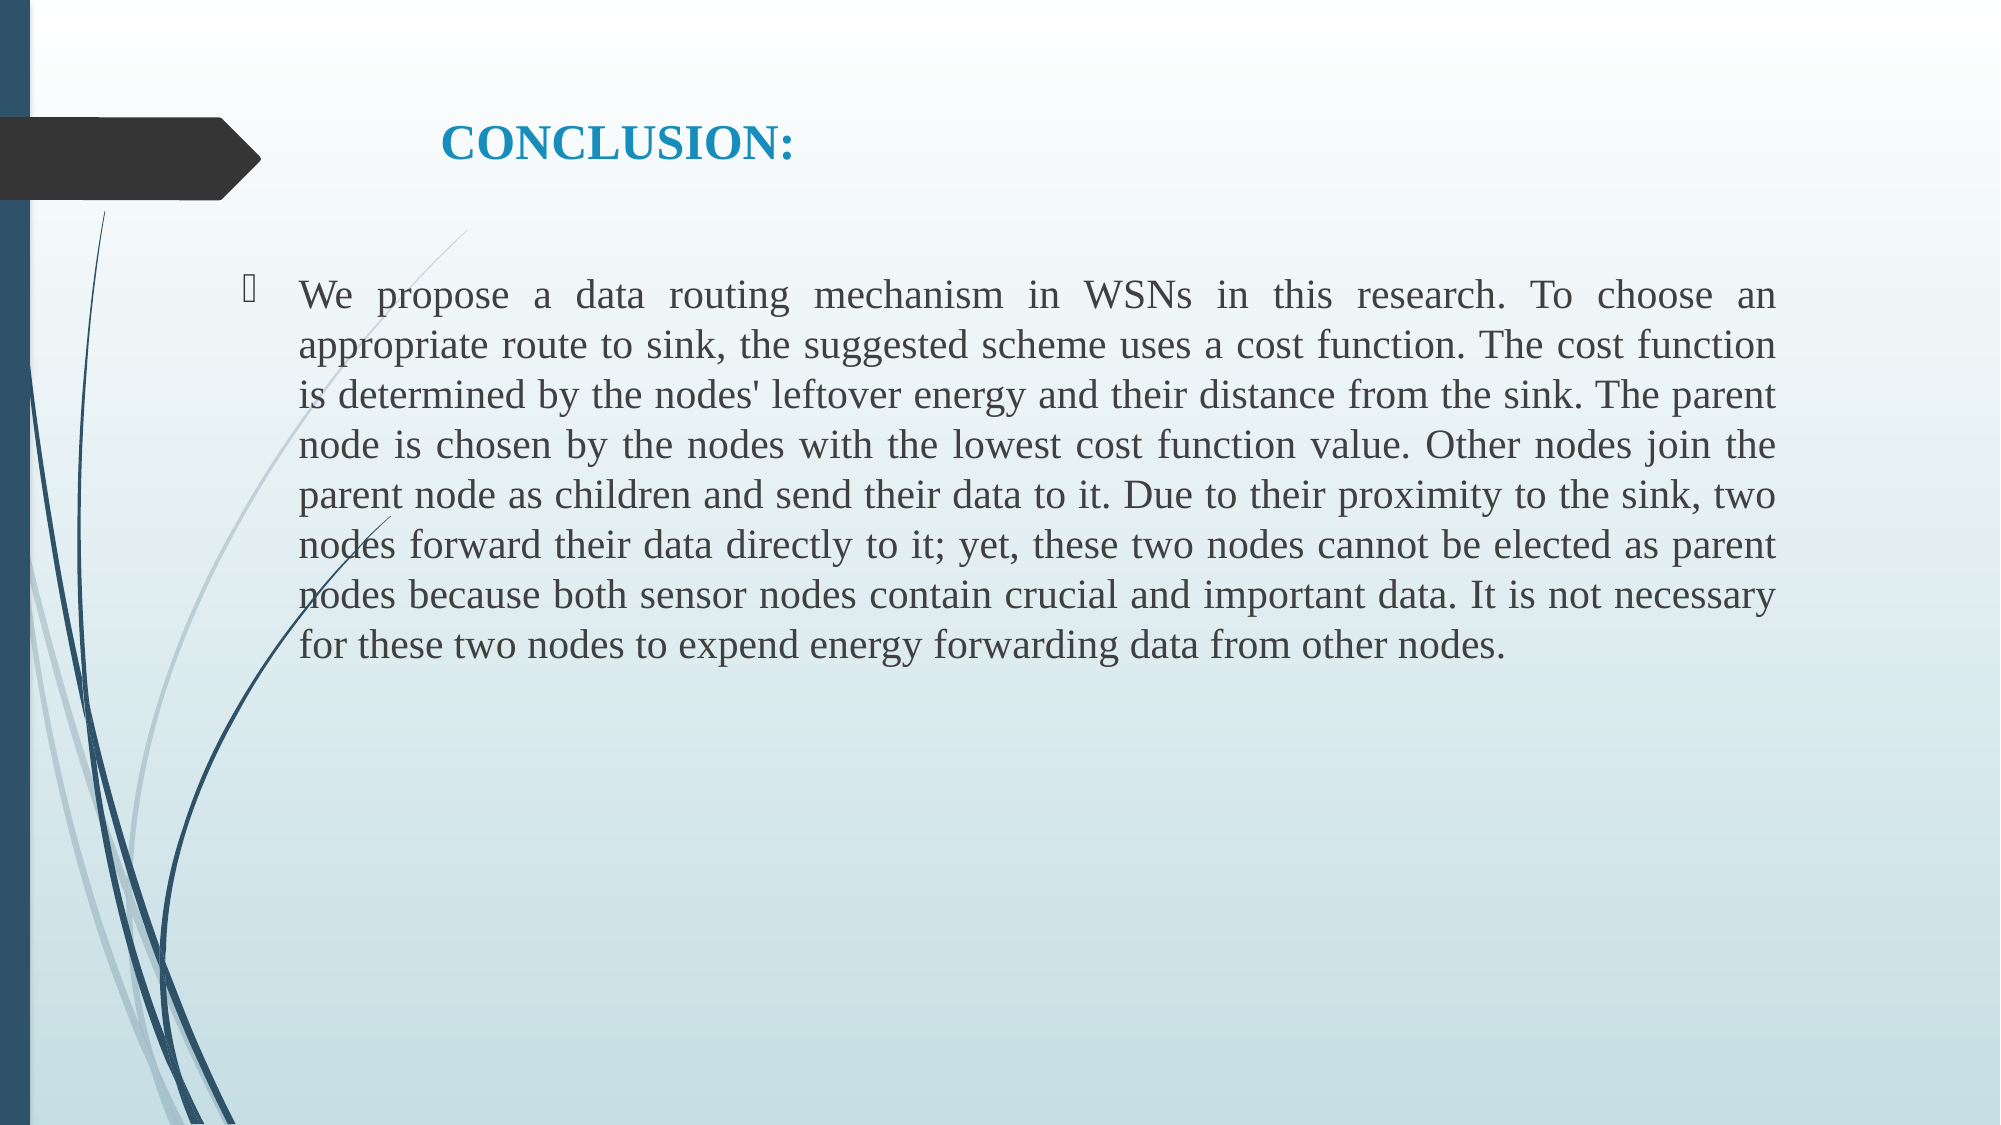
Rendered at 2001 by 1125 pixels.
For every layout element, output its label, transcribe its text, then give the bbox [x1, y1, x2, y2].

title CONCLUSION: [425, 102, 1888, 313]
list We propose a data routing mechanism in WSNs in this research. To choose an appropriate route to sink, the suggested scheme uses a cost function. The cost function is determined by the nodes' leftover energy and their distance from the sink. The parent node is chosen by the nodes with the lowest cost function value. Other nodes join the parent node as children and send their data to it. Due to their proximity to the sink, two nodes forward their data directly to it; yet, these two nodes cannot be elected as parent nodes because both sensor nodes contain crucial and important data. It is not necessary for these two nodes to expend energy forwarding data from other nodes. [227, 259, 1794, 970]
